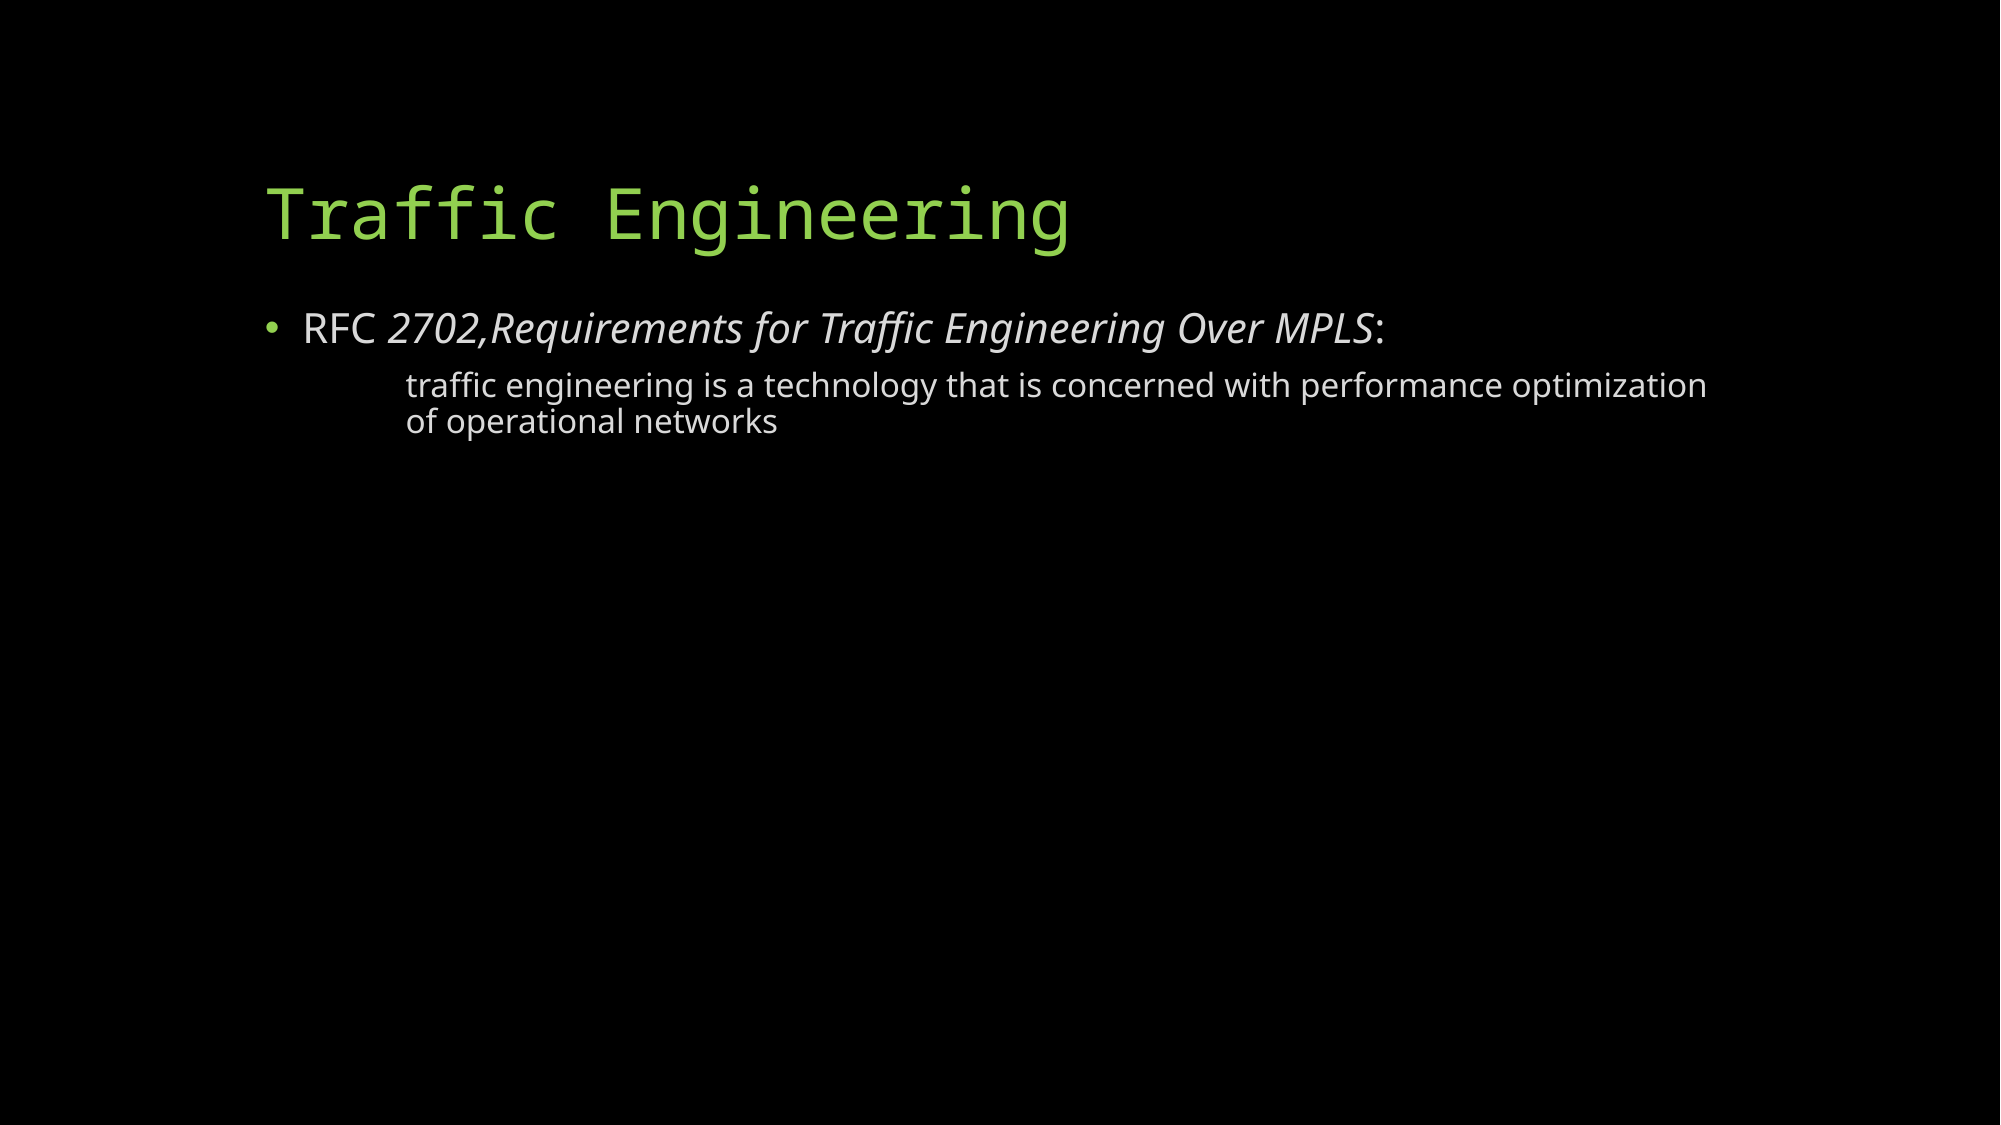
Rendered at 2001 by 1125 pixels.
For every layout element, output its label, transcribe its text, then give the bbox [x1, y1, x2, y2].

title Traffic Engineering [249, 75, 1750, 263]
list RFC 2702,Requirements for Traffic Engineering Over MPLS: traffic engineering is a technology that is concerned with performance optimization of operational networks [249, 299, 1750, 1000]
